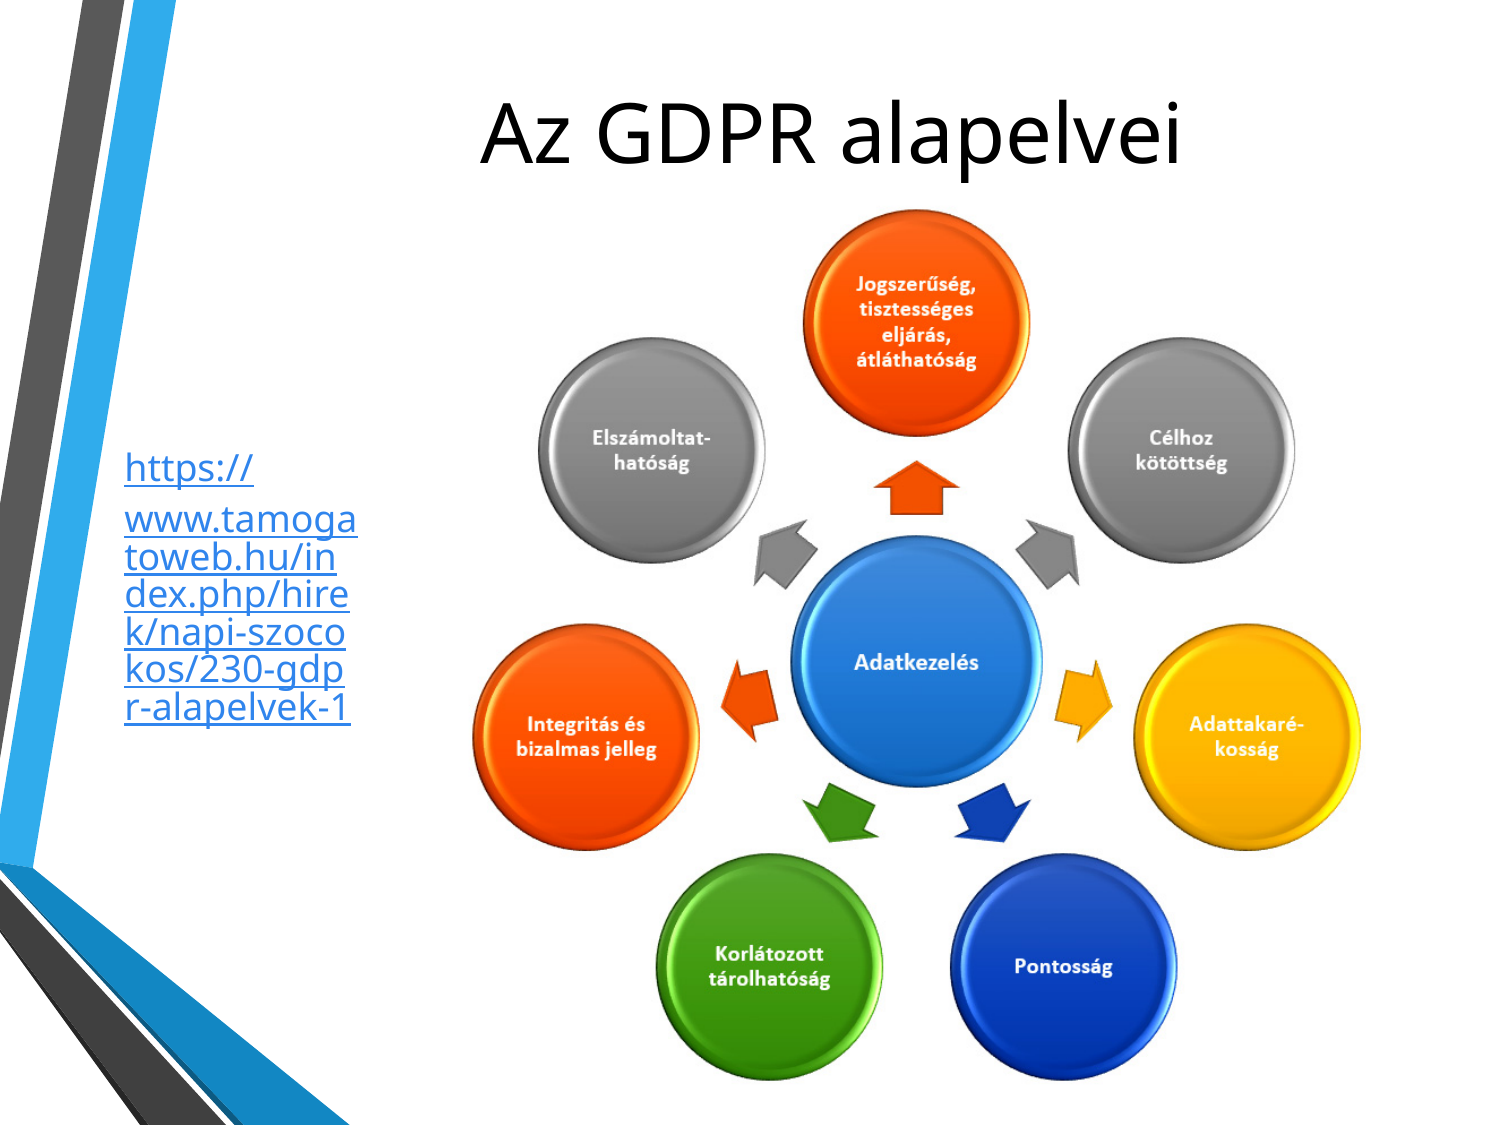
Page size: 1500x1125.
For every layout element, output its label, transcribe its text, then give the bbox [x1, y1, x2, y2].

text_box https://www.tamogatoweb.hu/index.php/hirek/napi-szocokos/230-gdpr-alapelvek-1 [109, 436, 375, 599]
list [460, 196, 1380, 1100]
title Az GDPR alapelvei [200, 36, 1465, 224]
